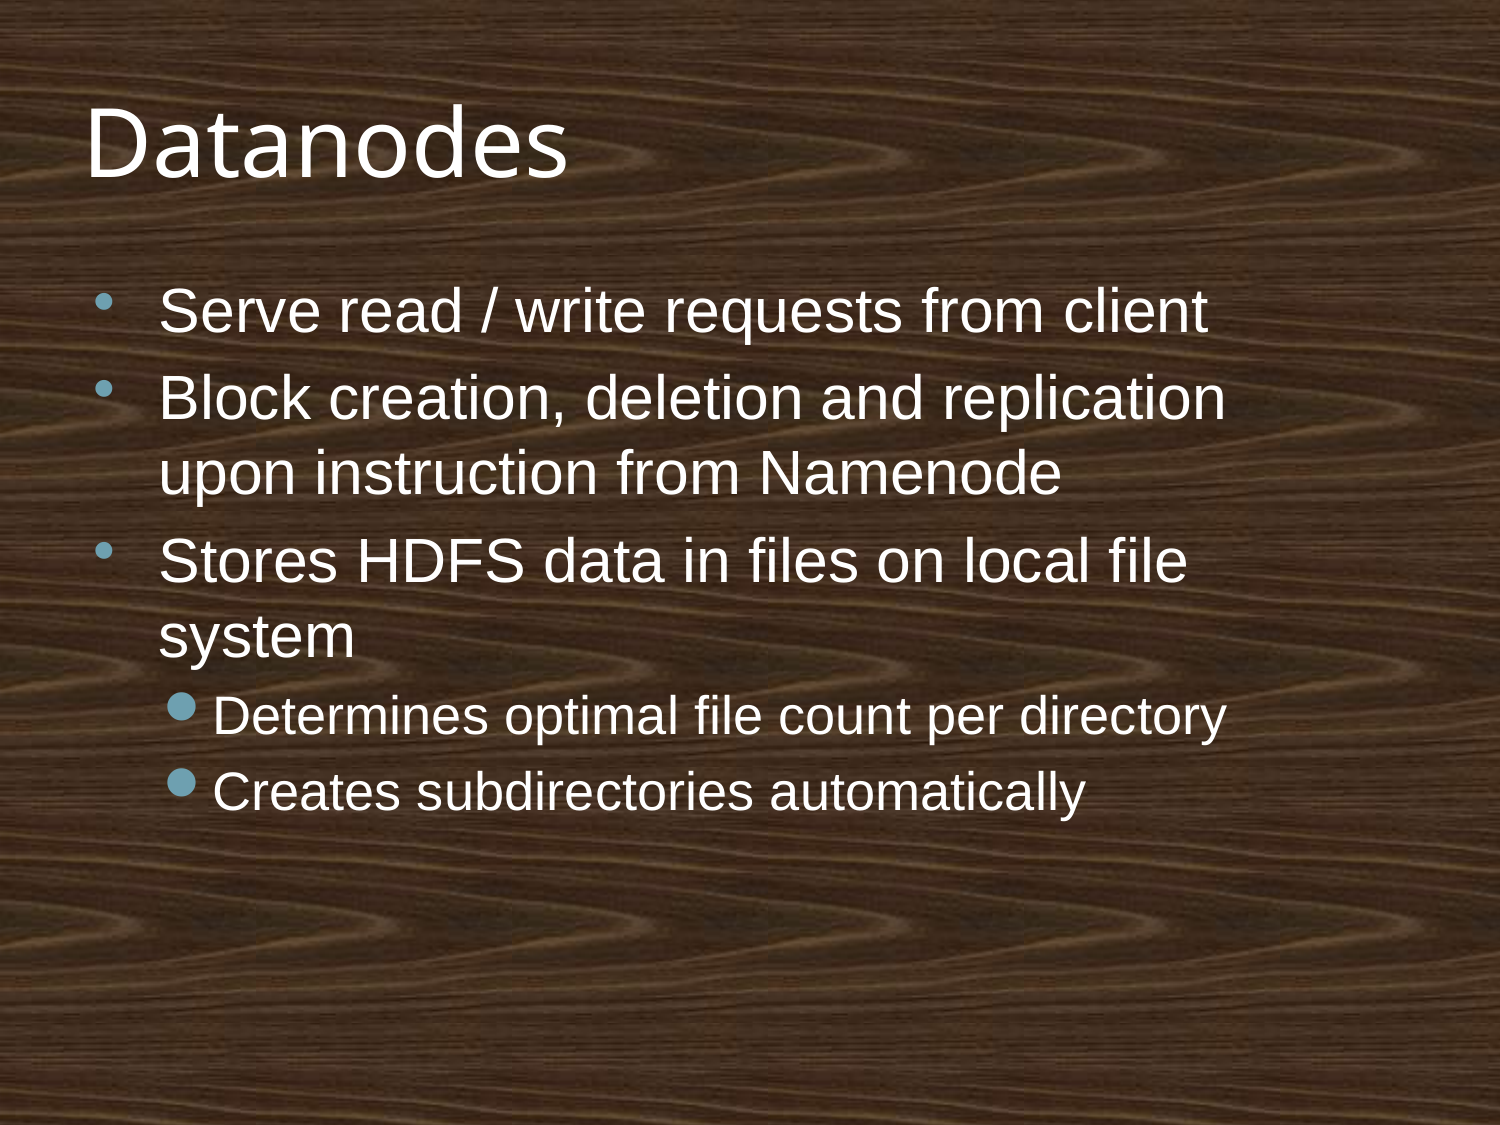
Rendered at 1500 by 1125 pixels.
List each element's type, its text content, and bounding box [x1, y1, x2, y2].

title Datanodes [75, 45, 1300, 233]
picture [0, 0, 1500, 1125]
list Serve read / write requests from client Block creation, deletion and replication upon instruction from Namenode Stores HDFS data in files on local file system Determines optimal file count per directory Creates subdirectories automatically [75, 262, 1300, 1005]
